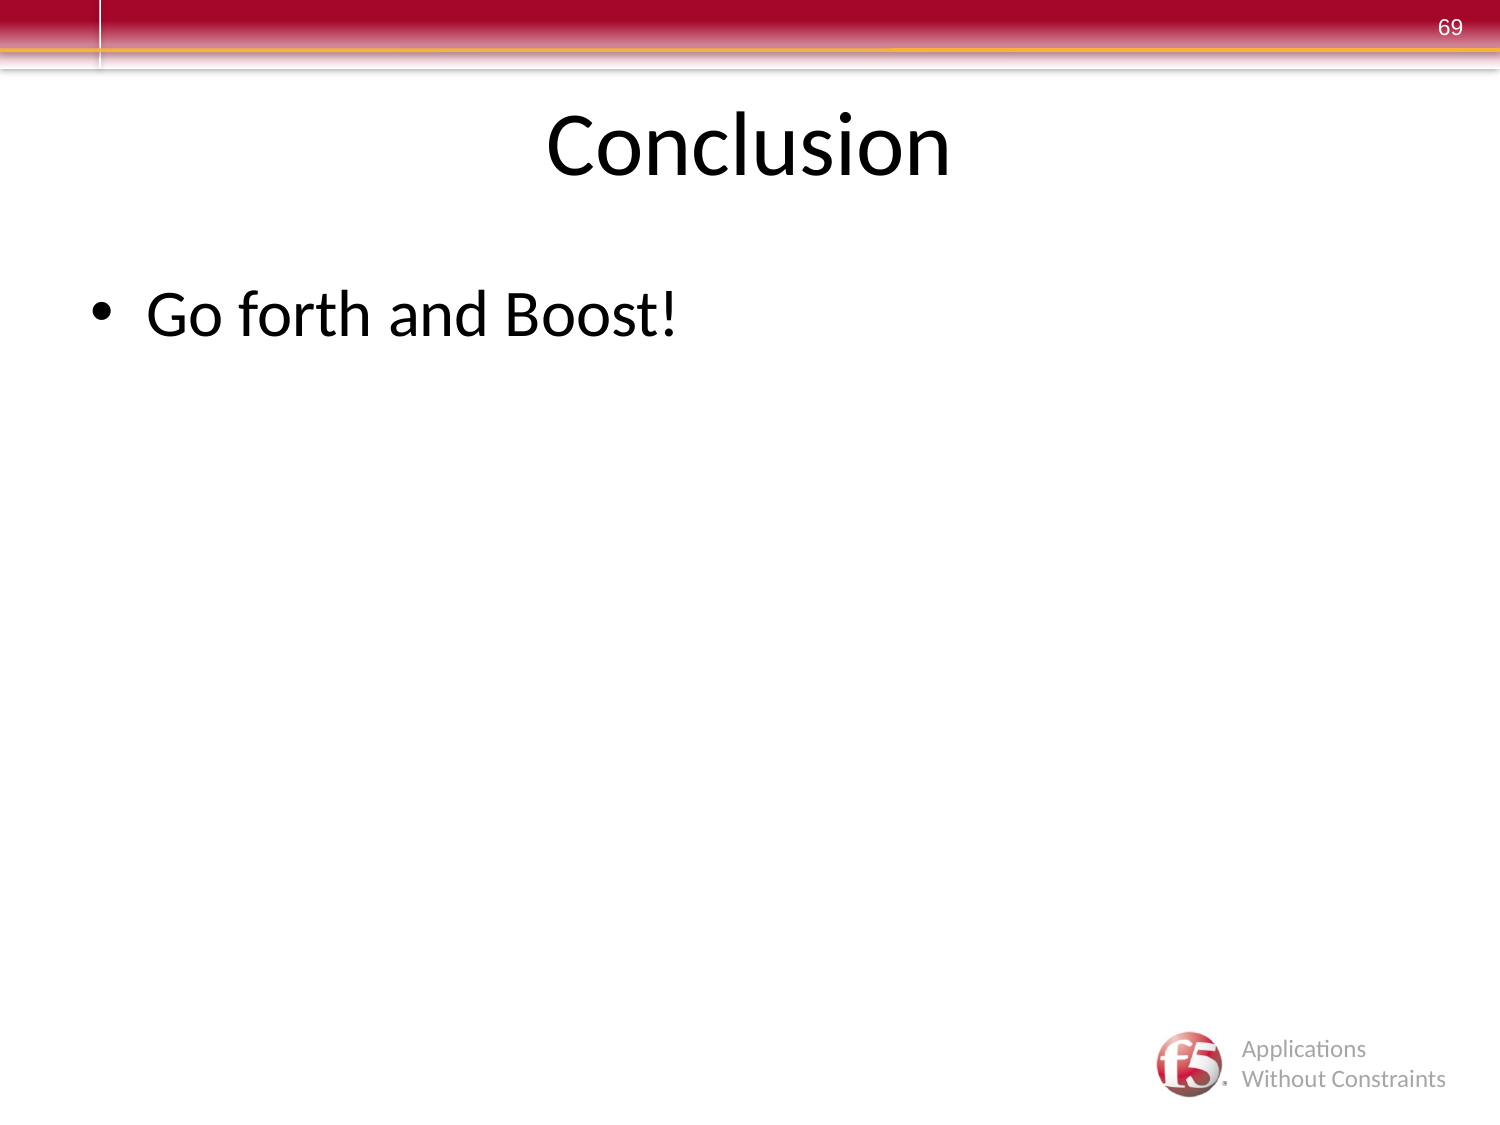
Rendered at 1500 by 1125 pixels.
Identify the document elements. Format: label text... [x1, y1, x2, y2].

picture [1149, 1024, 1229, 1104]
list Go forth and Boost! [75, 262, 1425, 1005]
title Conclusion [75, 45, 1425, 233]
